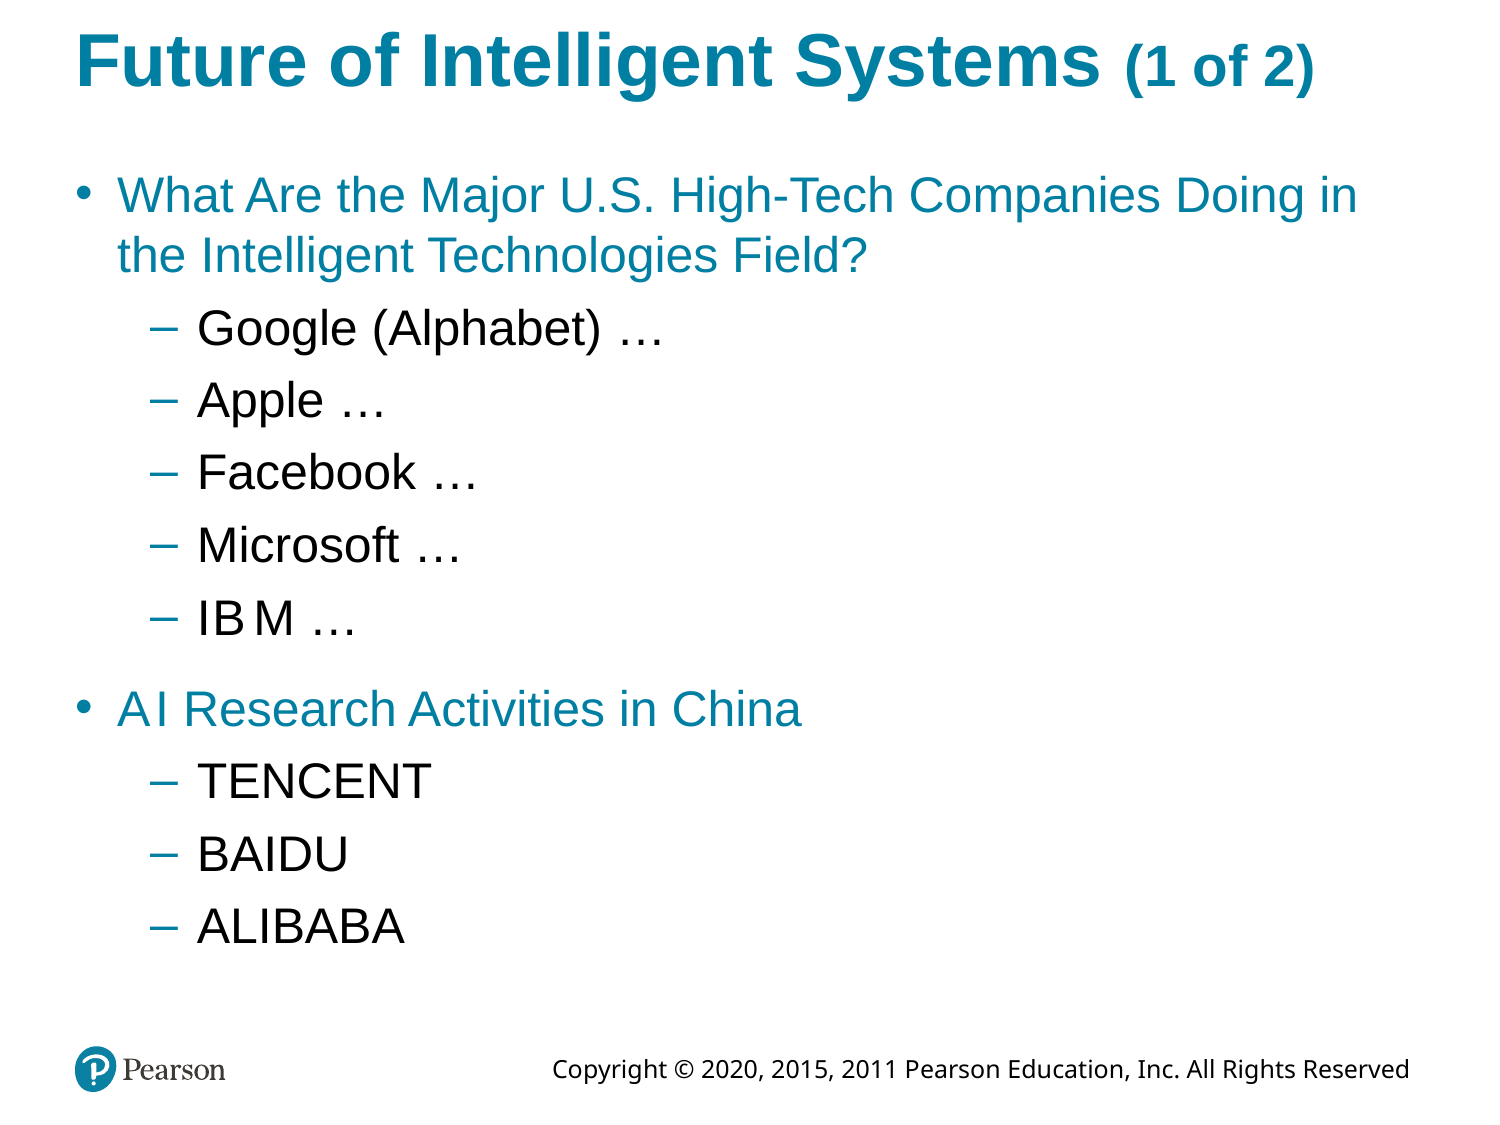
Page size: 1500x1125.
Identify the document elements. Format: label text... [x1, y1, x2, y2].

list What Are the Major U.S. High-Tech Companies Doing in the Intelligent Technologies Field? Google (Alphabet) … Apple … Facebook … Microsoft … I B M … A I Research Activities in China TENCENT BAIDU ALIBABA [75, 162, 1413, 954]
title Future of Intelligent Systems (1 of 2) [75, 0, 1413, 102]
